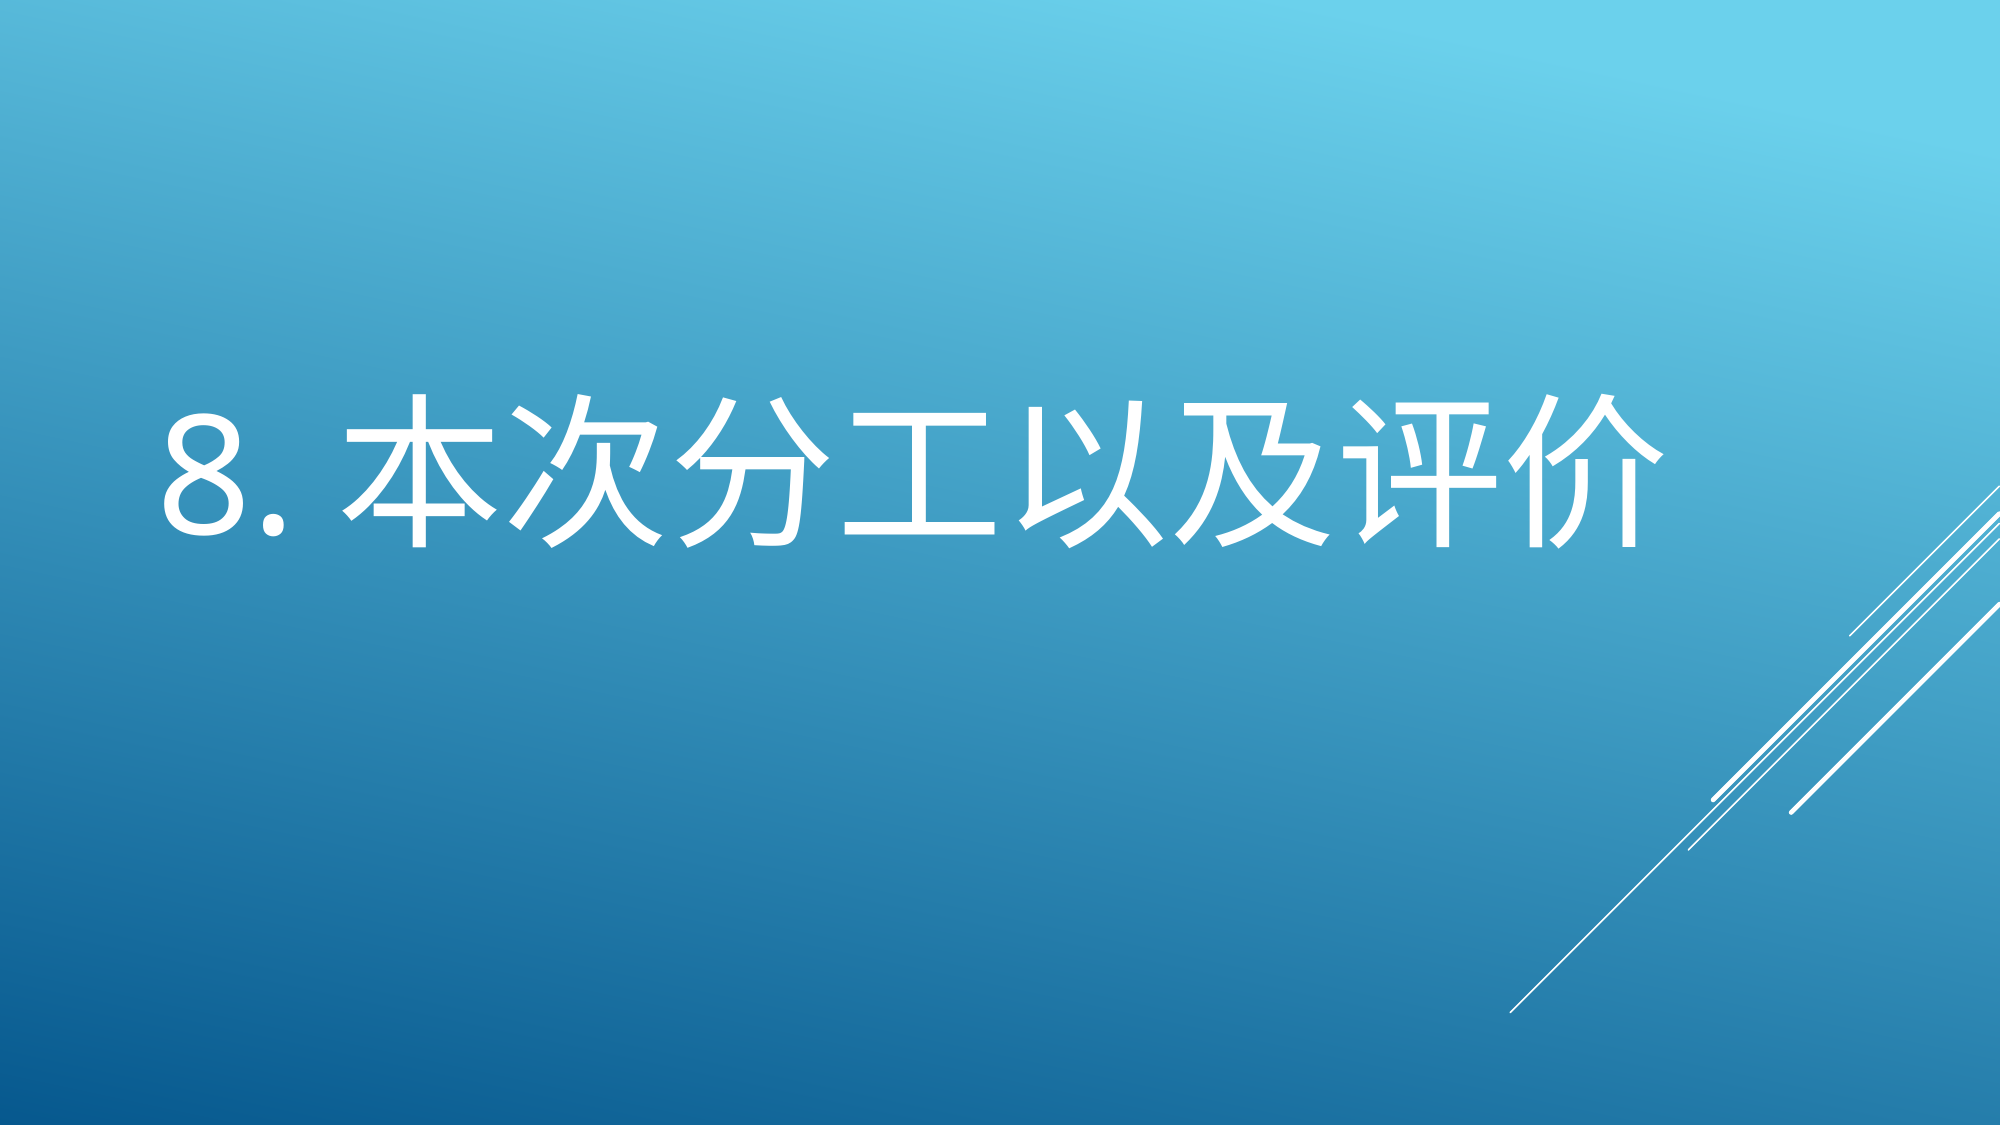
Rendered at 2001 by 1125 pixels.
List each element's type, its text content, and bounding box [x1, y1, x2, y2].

text_box 8.本次分工以及评价 [141, 360, 1728, 576]
